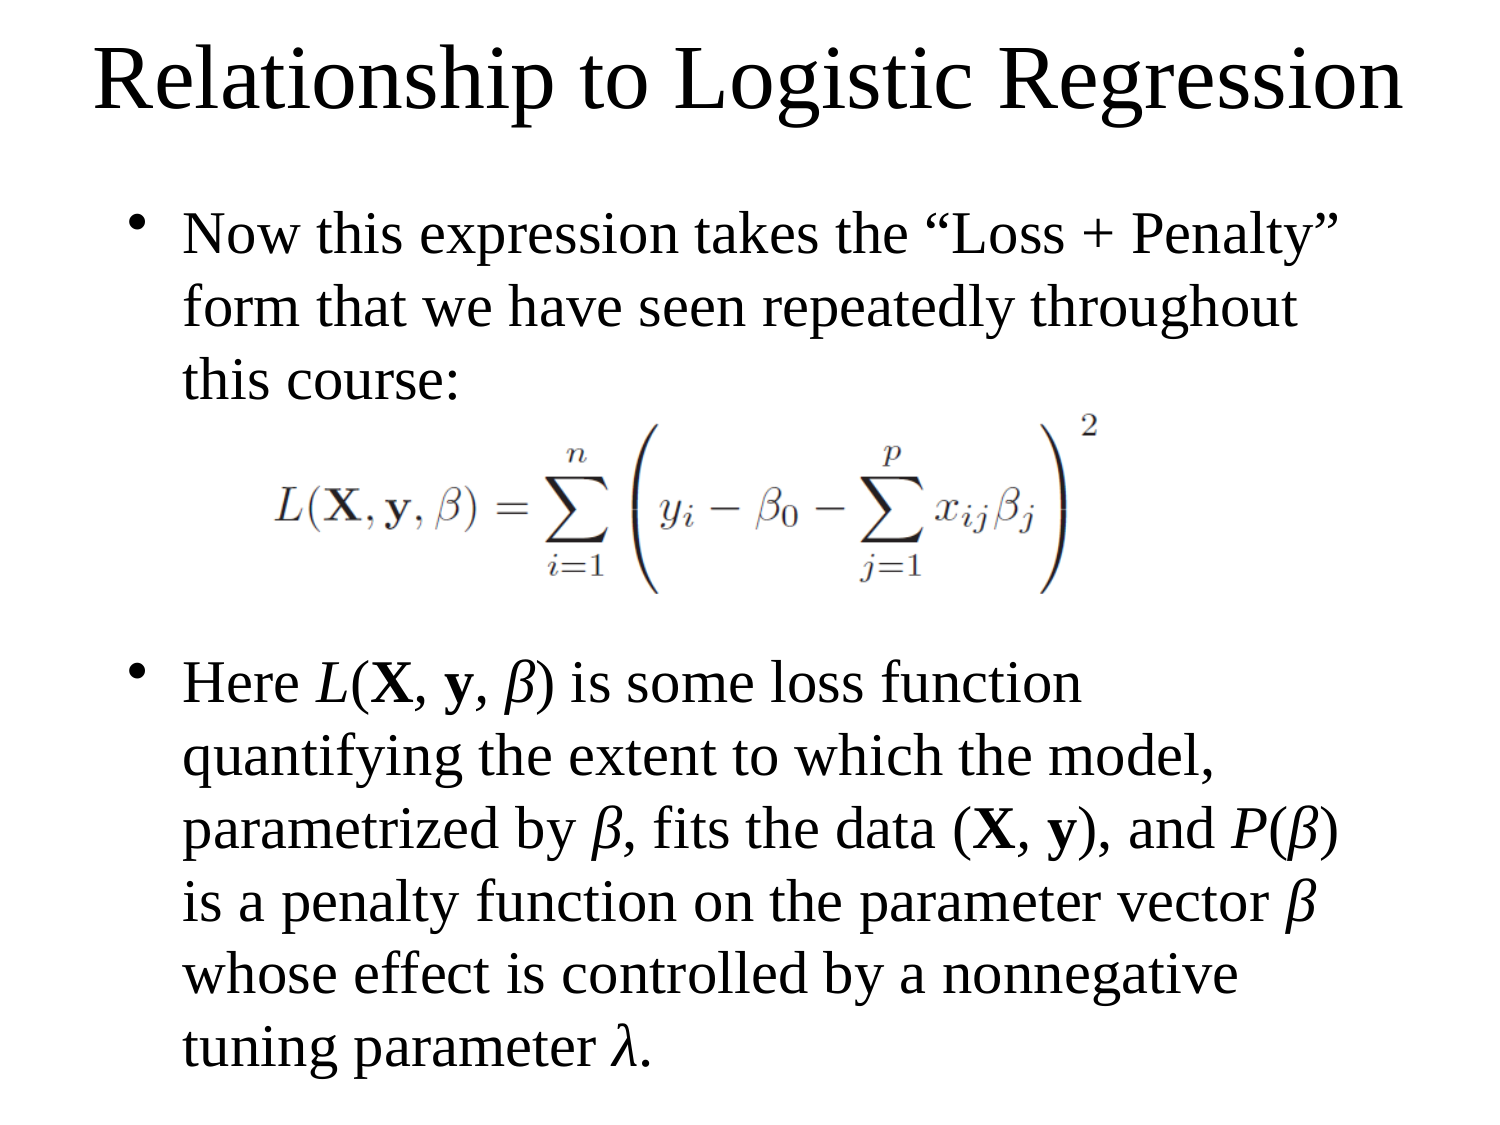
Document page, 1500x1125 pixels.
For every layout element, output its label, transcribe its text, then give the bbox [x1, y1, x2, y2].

list Now this expression takes the “Loss + Penalty” form that we have seen repeatedly throughout this course: Here L(X, y, β) is some loss function quantifying the extent to which the model, parametrized by β, fits the data (X, y), and P(β) is a penalty function on the parameter vector β whose effect is controlled by a nonnegative tuning parameter λ. [112, 185, 1388, 1088]
title Relationship to Logistic Regression [0, 1, 1500, 143]
picture [264, 406, 1107, 612]
